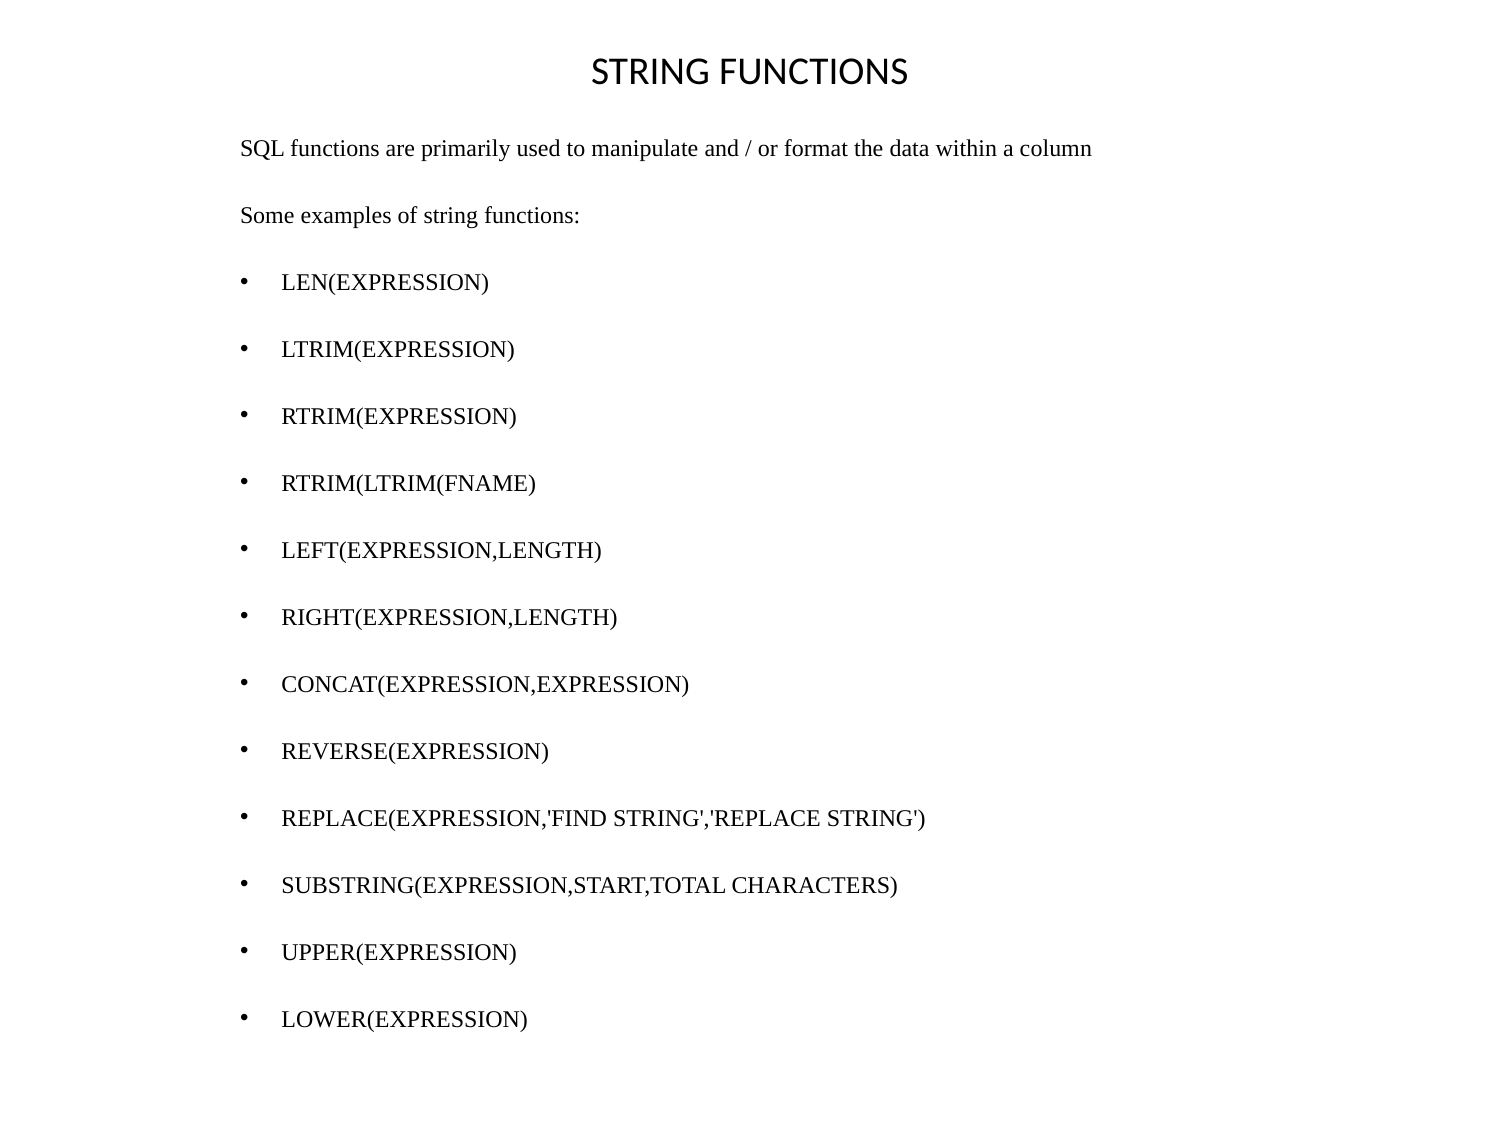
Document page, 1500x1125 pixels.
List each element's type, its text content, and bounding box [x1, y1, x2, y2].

title STRING FUNCTIONS [112, 37, 1388, 100]
subtitle SQL functions are primarily used to manipulate and / or format the data within a column Some examples of string functions: LEN(EXPRESSION) LTRIM(EXPRESSION) RTRIM(EXPRESSION) RTRIM(LTRIM(FNAME) LEFT(EXPRESSION,LENGTH) RIGHT(EXPRESSION,LENGTH) CONCAT(EXPRESSION,EXPRESSION) REVERSE(EXPRESSION) REPLACE(EXPRESSION,'FIND STRING','REPLACE STRING') SUBSTRING(EXPRESSION,START,TOTAL CHARACTERS) UPPER(EXPRESSION) LOWER(EXPRESSION) [225, 125, 1275, 1050]
